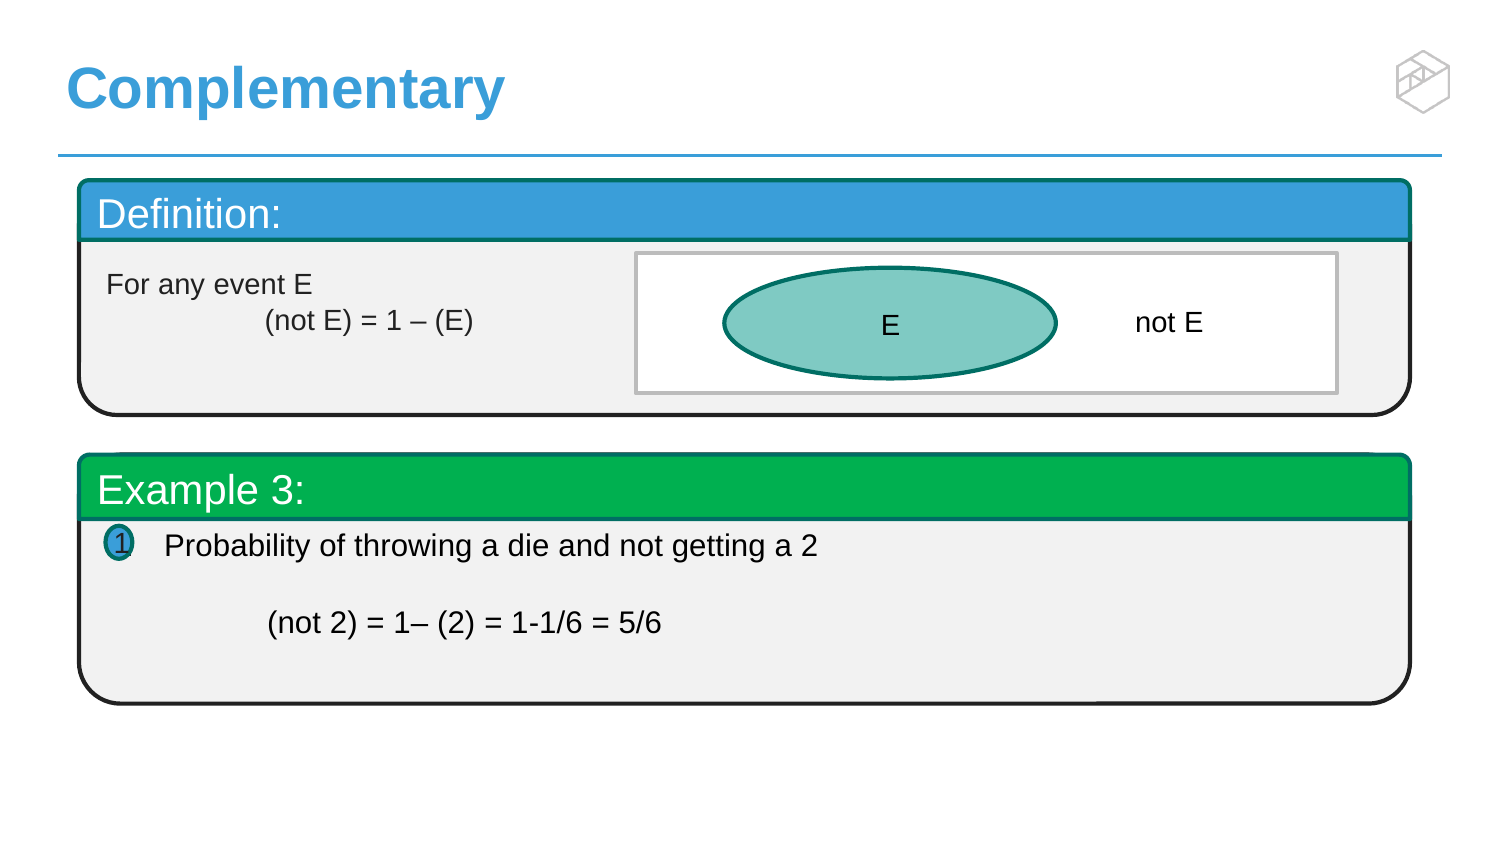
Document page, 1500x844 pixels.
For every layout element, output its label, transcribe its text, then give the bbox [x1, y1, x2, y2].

title Complementary [51, 35, 1135, 130]
picture [1396, 49, 1451, 114]
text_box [78, 454, 1411, 704]
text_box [78, 179, 1411, 416]
